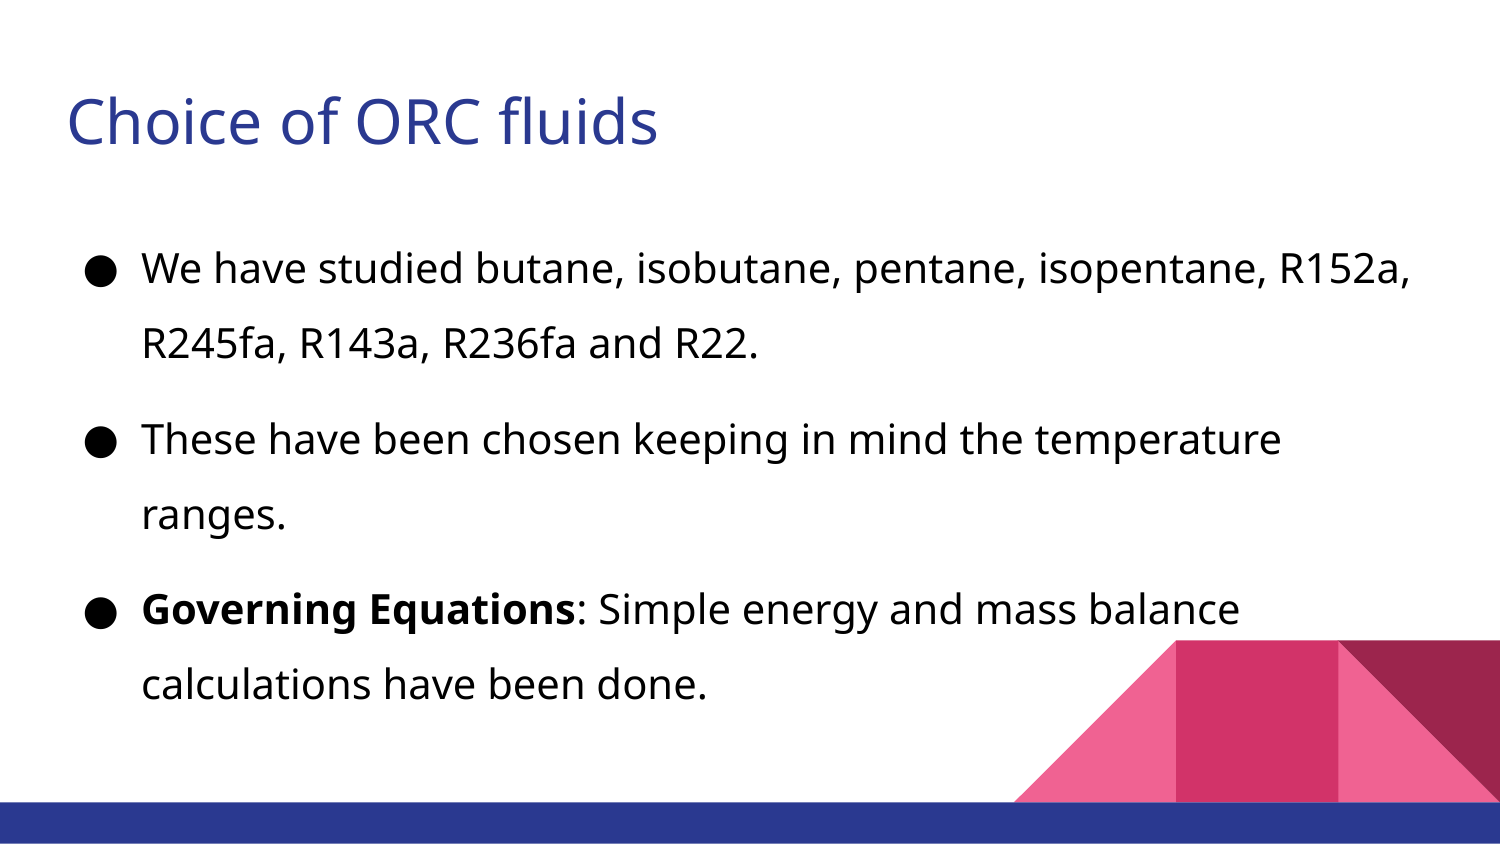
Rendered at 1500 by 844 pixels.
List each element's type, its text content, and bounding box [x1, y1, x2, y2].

title Choice of ORC fluids [51, 67, 1449, 167]
list We have studied butane, isobutane, pentane, isopentane, R152a, R245fa, R143a, R236fa and R22. These have been chosen keeping in mind the temperature ranges. Governing Equations: Simple energy and mass balance calculations have been done. [51, 201, 1449, 750]
